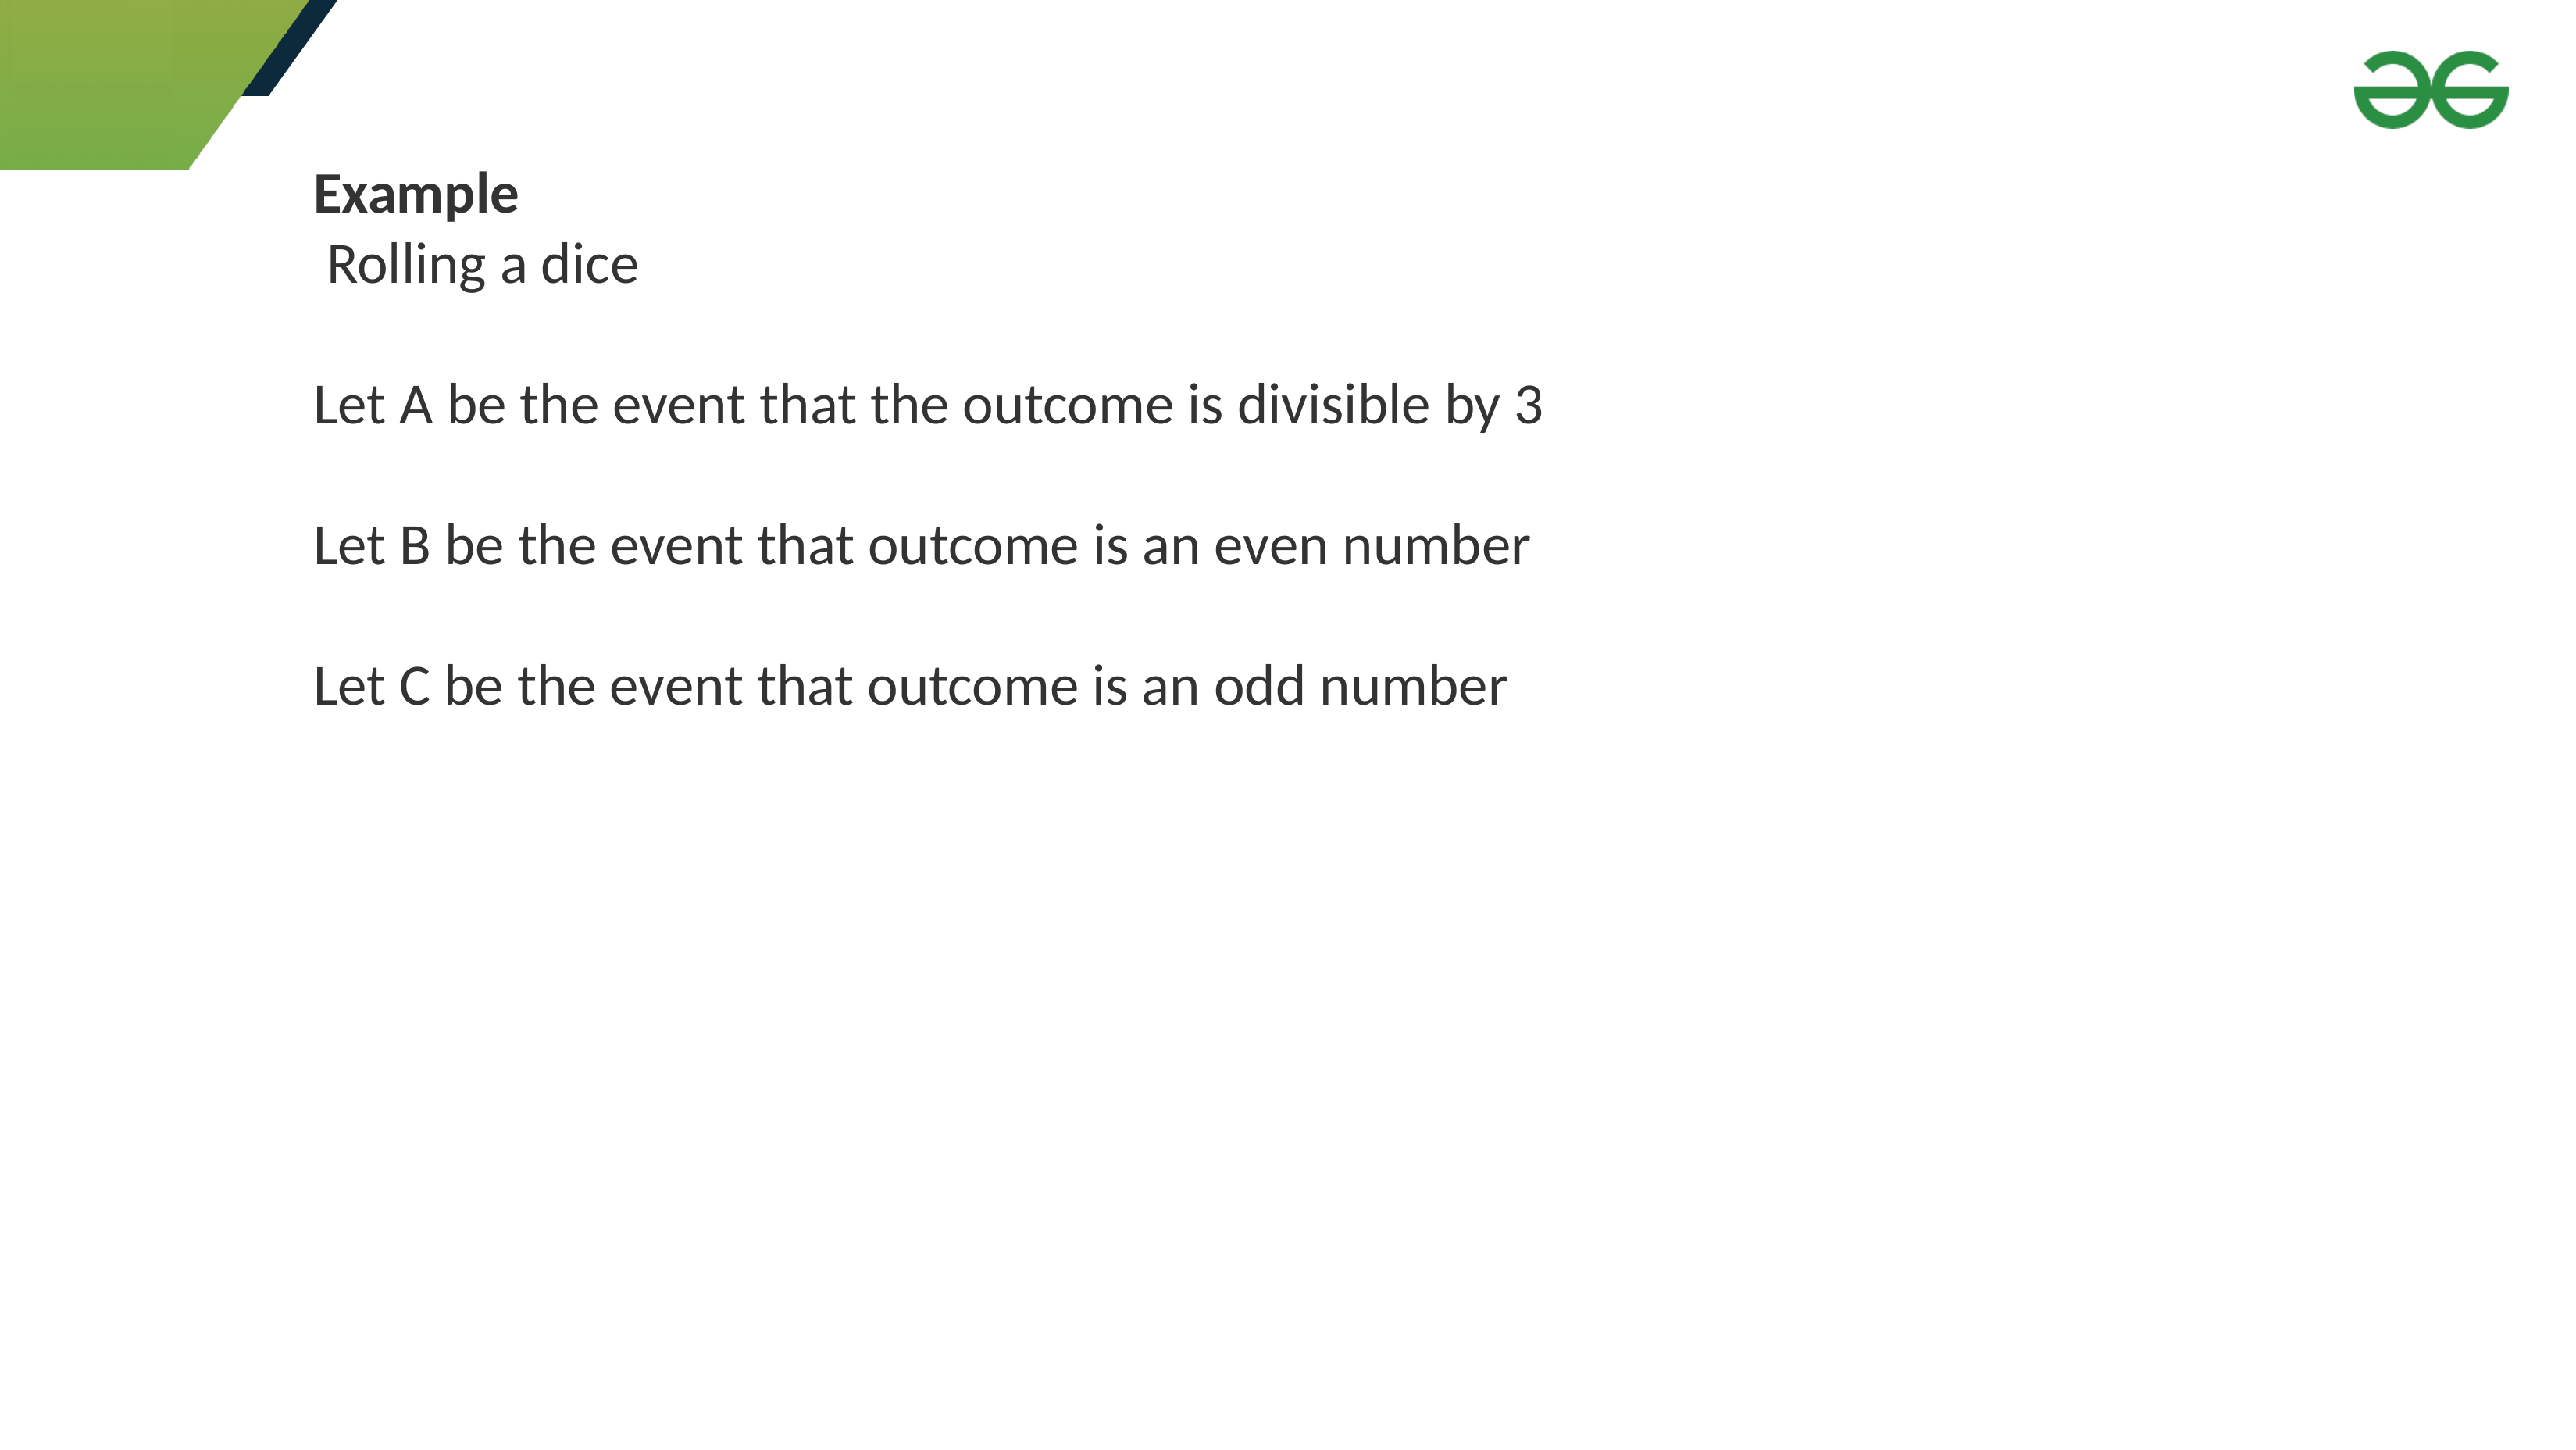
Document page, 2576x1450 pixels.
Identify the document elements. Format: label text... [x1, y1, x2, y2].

picture [2353, 50, 2509, 130]
picture [0, 0, 309, 170]
text_box Example Rolling a dice Let A be the event that the outcome is divisible by 3 Let B be the event that outcome is an even number Let C be the event that outcome is an odd number [301, 148, 1590, 723]
